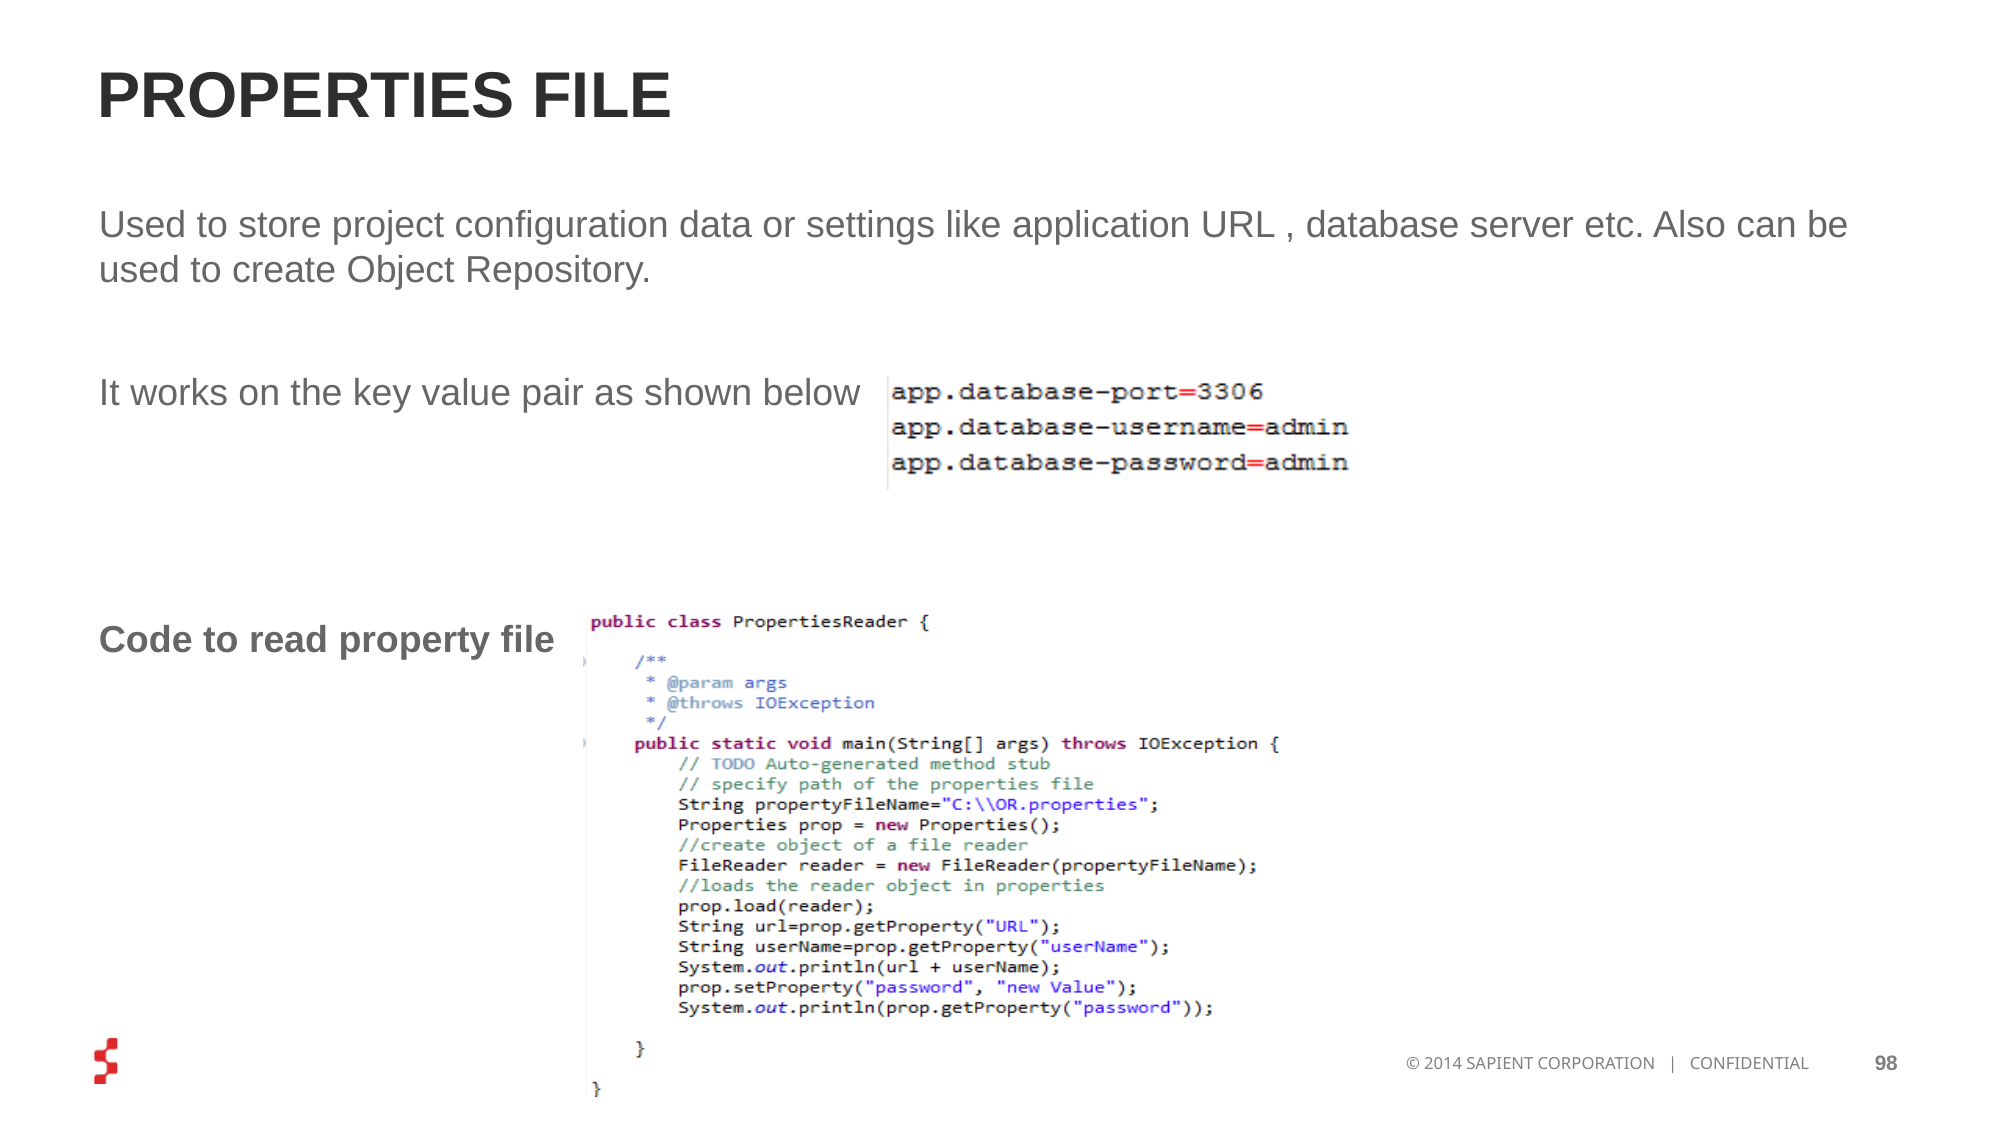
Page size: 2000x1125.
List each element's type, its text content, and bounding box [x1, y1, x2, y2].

picture [887, 376, 1413, 490]
title PROPERTIES FILE [97, 44, 1897, 138]
picture [582, 610, 1315, 1098]
list Used to store project configuration data or settings like application URL , database server etc. Also can be used to create Object Repository. It works on the key value pair as shown below Code to read property file [98, 200, 1899, 1009]
